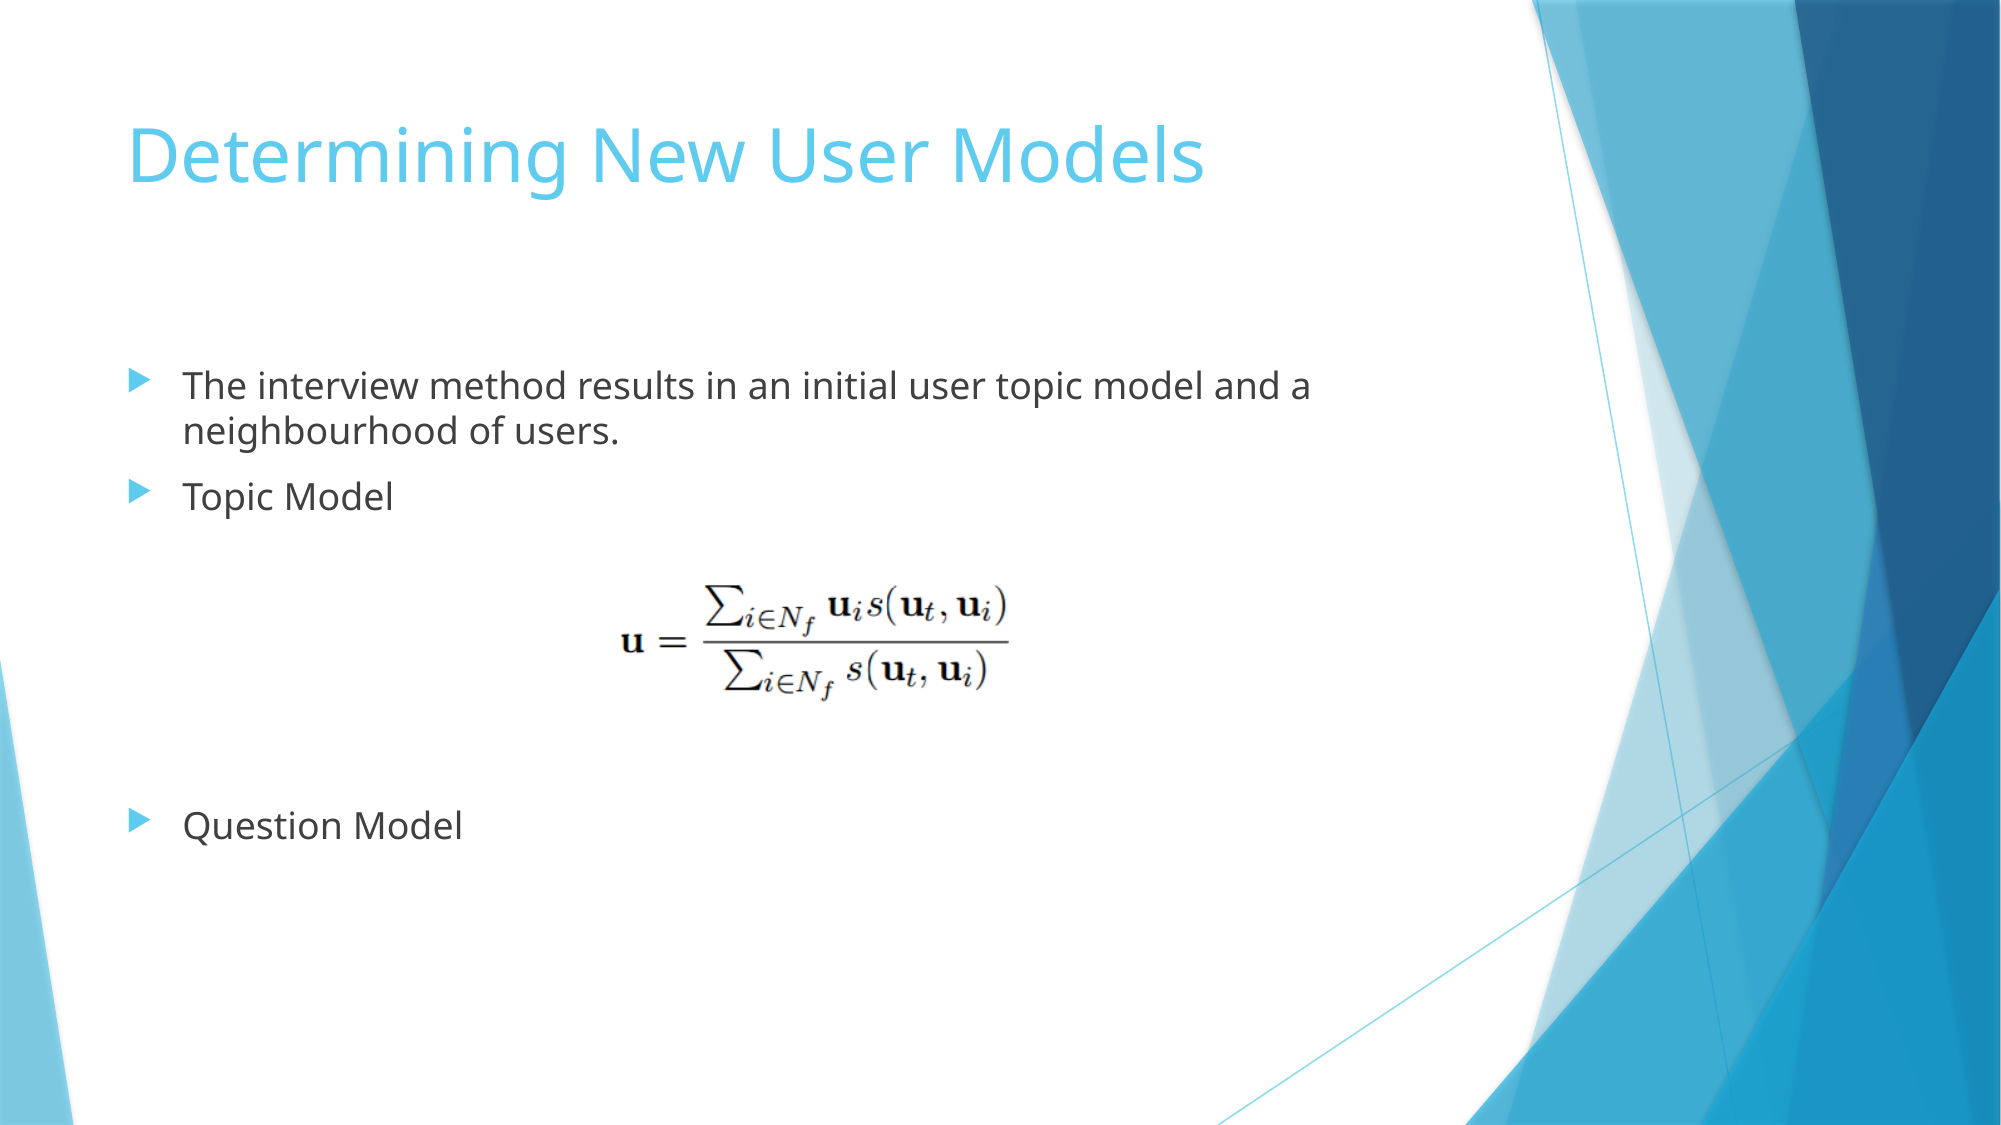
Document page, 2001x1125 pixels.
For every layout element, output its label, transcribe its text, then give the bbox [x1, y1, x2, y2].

picture [593, 564, 1039, 713]
list The interview method results in an initial user topic model and a neighbourhood of users. Topic Model Question Model [111, 354, 1522, 992]
title Determining New User Models [111, 99, 1522, 317]
